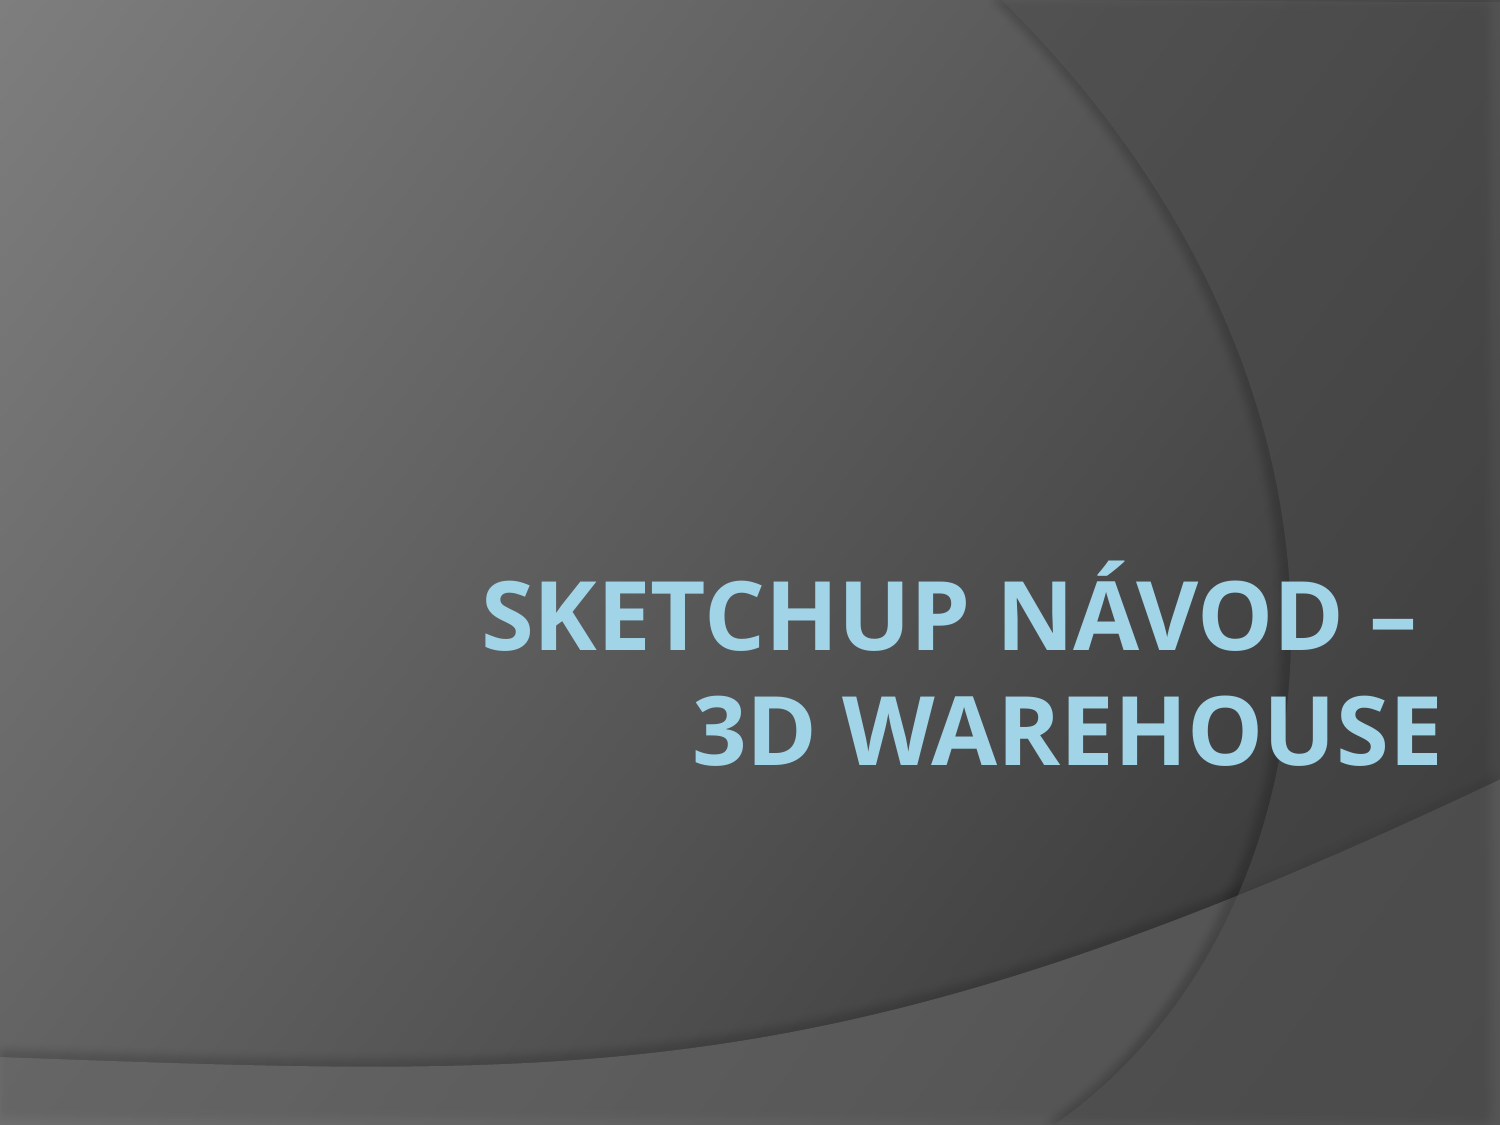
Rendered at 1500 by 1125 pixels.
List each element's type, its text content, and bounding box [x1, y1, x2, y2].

title Sketchup návod – 3d warehouse [70, 547, 1450, 925]
